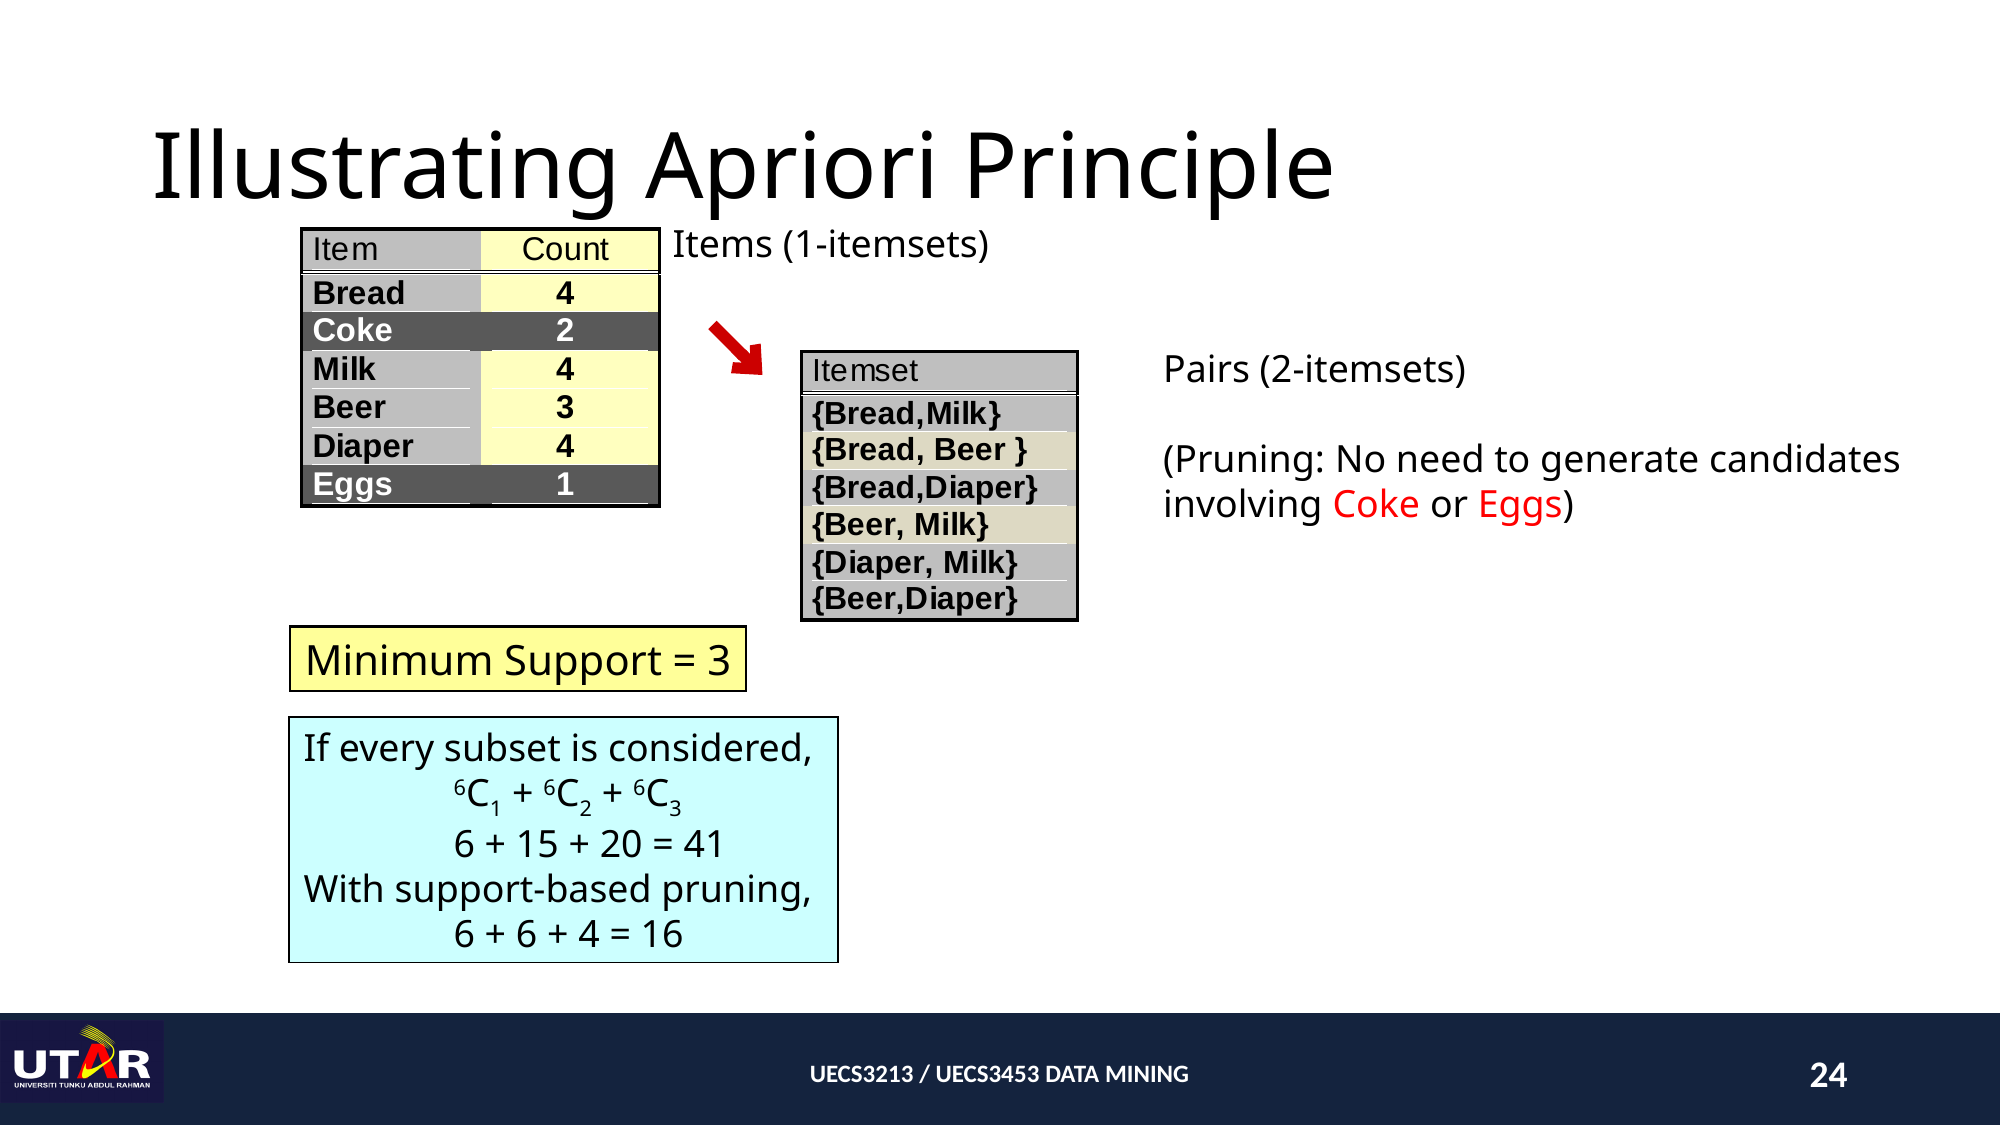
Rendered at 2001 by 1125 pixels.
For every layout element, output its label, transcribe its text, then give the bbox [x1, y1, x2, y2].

picture [0, 1020, 164, 1103]
text_box If every subset is considered, 6C1 + 6C2 + 6C3 6 + 15 + 20 = 41 With support-based pruning, 6 + 6 + 4 = 16 [288, 716, 838, 963]
text_box [712, 324, 763, 376]
text_box Minimum Support = 3 [289, 626, 747, 692]
title Illustrating Apriori Principle [137, 59, 1863, 278]
text_box Pairs (2-itemsets) (Pruning: No need to generate candidates involving Coke or Eggs) [1148, 337, 1930, 532]
slide_number 24 [1412, 1042, 1863, 1103]
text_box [799, 349, 1333, 671]
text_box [299, 227, 676, 638]
text_box Items (1-itemsets) [657, 212, 1004, 273]
footer UECS3213 / UECS3453 DATA MINING [662, 1042, 1338, 1103]
